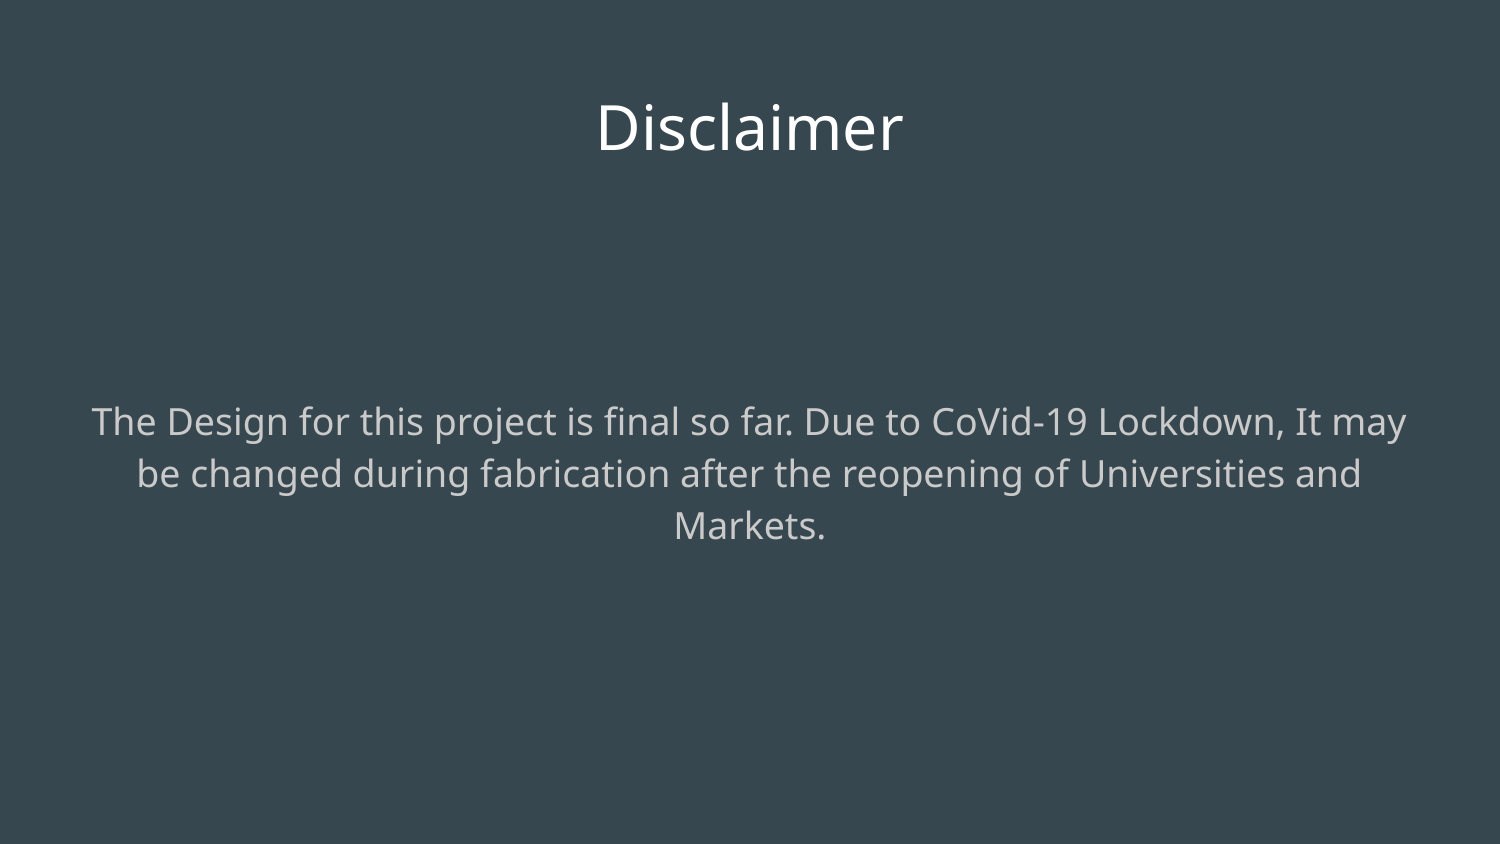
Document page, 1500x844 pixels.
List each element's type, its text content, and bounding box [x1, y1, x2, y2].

list The Design for this project is final so far. Due to CoVid-19 Lockdown, It may be changed during fabrication after the reopening of Universities and Markets. [51, 189, 1449, 750]
title Disclaimer [51, 72, 1449, 167]
